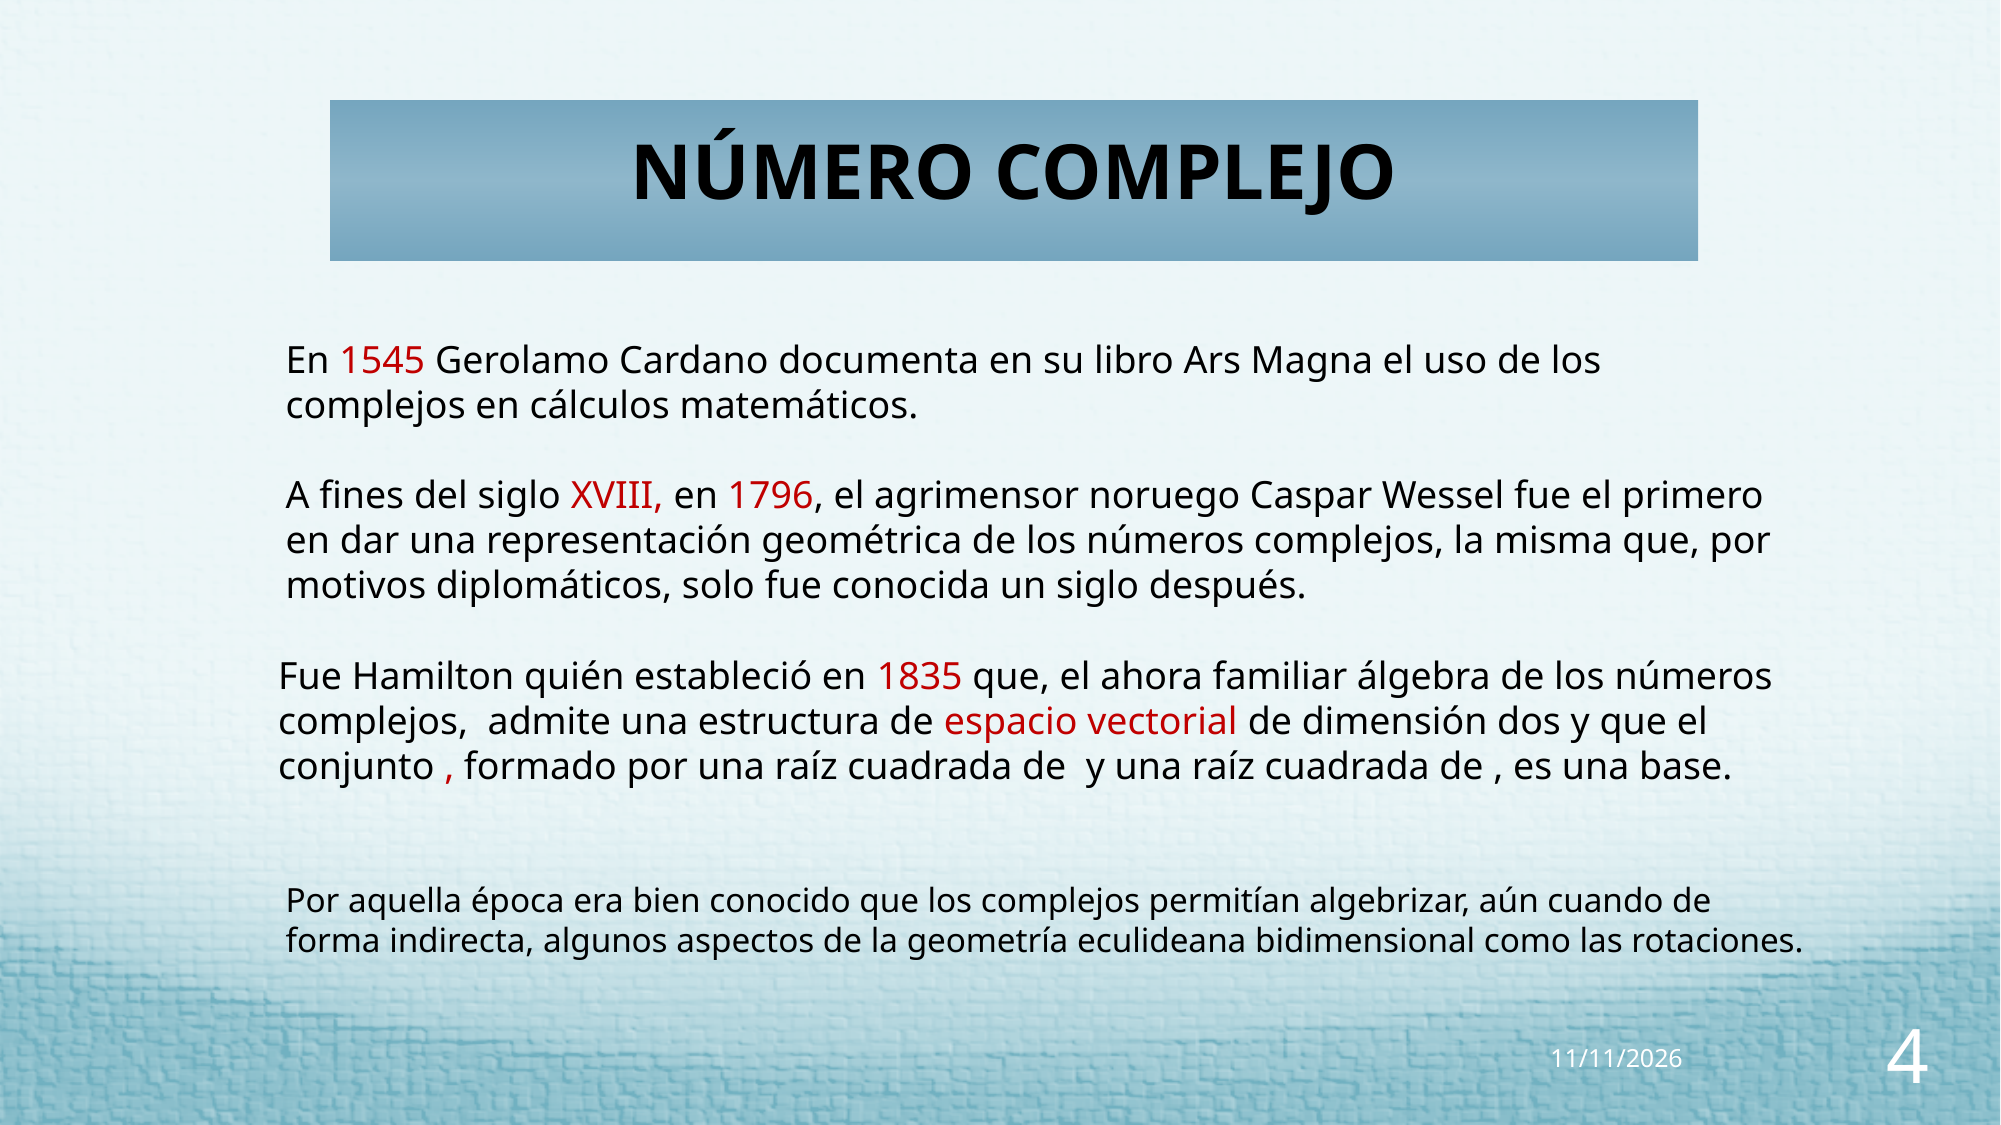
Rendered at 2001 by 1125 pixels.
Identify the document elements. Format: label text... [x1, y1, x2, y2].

text_box Por aquella época era bien conocido que los complejos permitían algebrizar, aún cuando de forma indirecta, algunos aspectos de la geometría eculideana bidimensional como las rotaciones. [270, 871, 1826, 967]
text_box En 1545 Gerolamo Cardano documenta en su libro Ars Magna el uso de los complejos en cálculos matemáticos. [270, 328, 1758, 433]
text_box A fines del siglo XVIII, en 1796, el agrimensor noruego Caspar Wessel fue el primero en dar una representación geométrica de los números complejos, la misma que, por motivos diplomáticos, solo fue conocida un siglo después. [270, 463, 1811, 614]
title NÚMERO COMPLEJO [330, 100, 1699, 261]
slide_number 4 [1727, 1029, 1945, 1090]
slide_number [1231, 1029, 1698, 1090]
